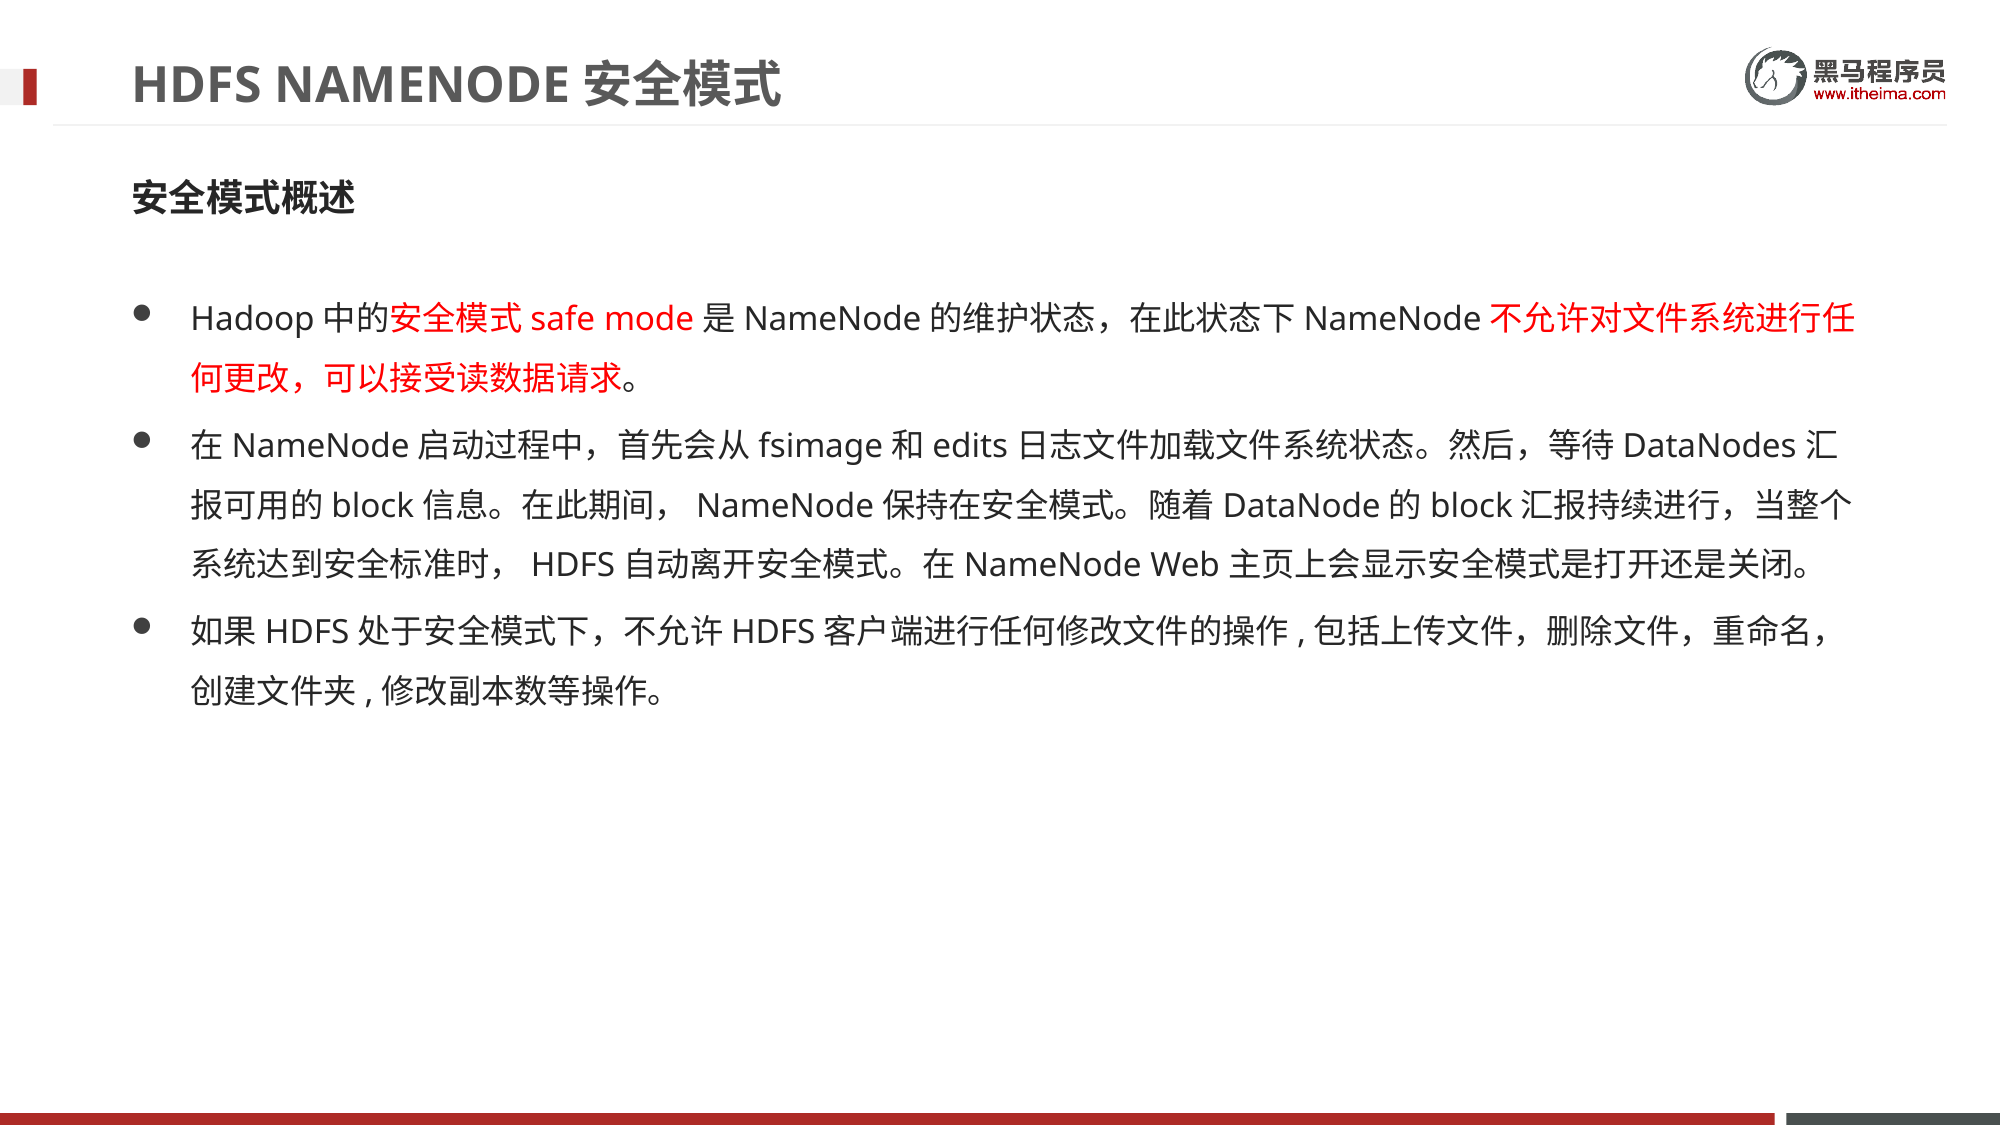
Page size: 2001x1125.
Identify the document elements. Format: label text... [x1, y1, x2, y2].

title HDFS NAMENODE安全模式 [116, 40, 1556, 125]
list 安全模式概述 [116, 154, 1880, 239]
list Hadoop中的安全模式safe mode是NameNode的维护状态，在此状态下NameNode不允许对文件系统进行任何更改，可以接受读数据请求。 在NameNode启动过程中，首先会从fsimage和edits日志文件加载文件系统状态。然后，等待DataNodes汇报可用的block信息。在此期间，NameNode保持在安全模式。随着DataNode的block汇报持续进行，当整个系统达到安全标准时，HDFS自动离开安全模式。在NameNode Web主页上会显示安全模式是打开还是关闭。 如果HDFS处于安全模式下，不允许HDFS客户端进行任何修改文件的操作,包括上传文件，删除文件，重命名，创建文件夹,修改副本数等操作。 [116, 270, 1880, 963]
picture [1744, 46, 1946, 106]
